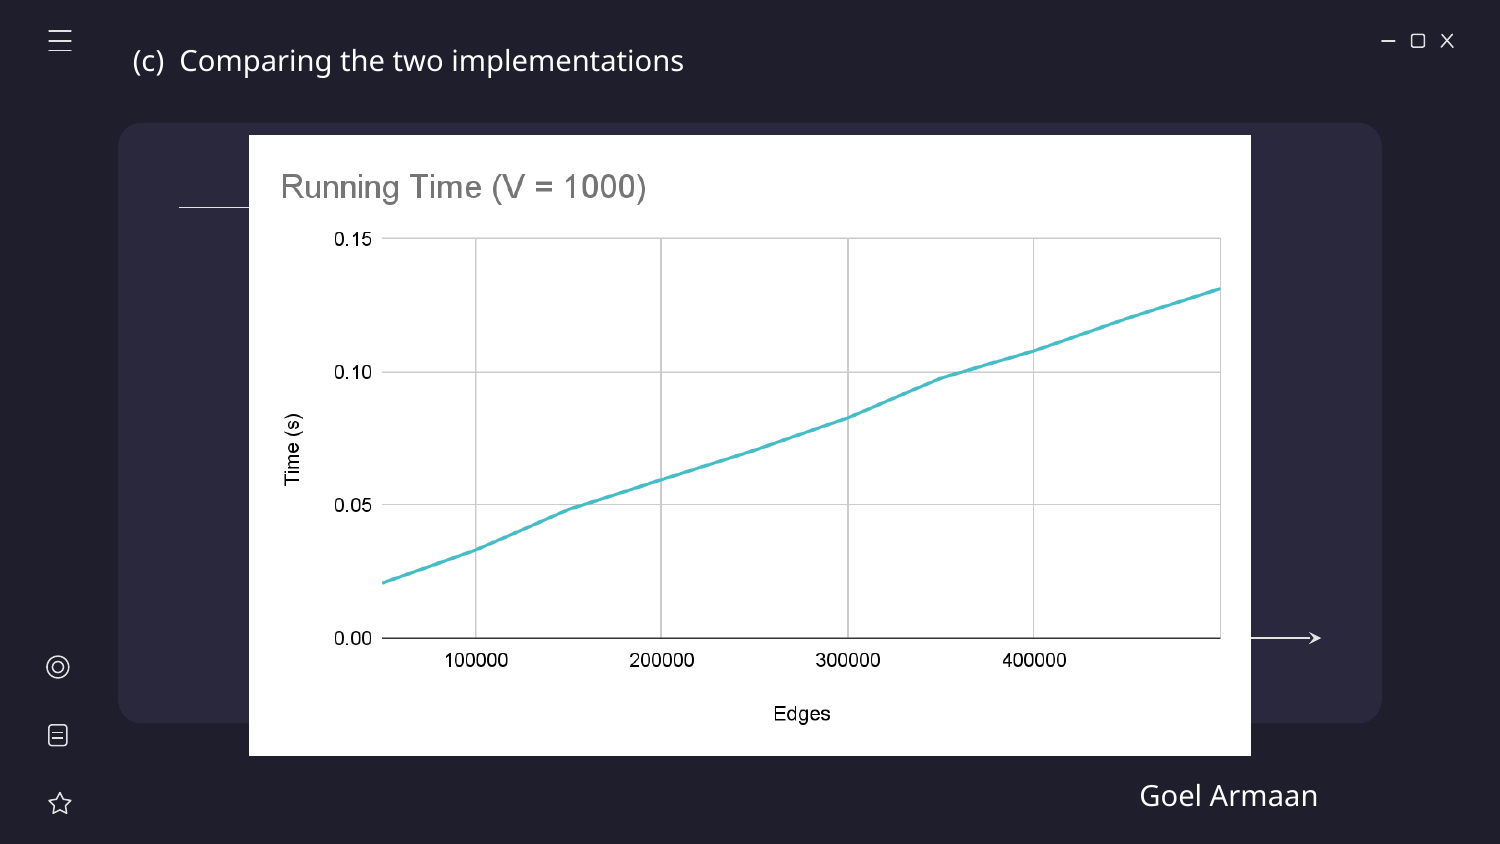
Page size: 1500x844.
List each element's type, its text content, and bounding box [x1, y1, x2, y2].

text_box Goel Armaan [1124, 761, 1429, 827]
text_box (c) Comparing the two implementations [117, 27, 1309, 128]
text_box [46, 27, 74, 32]
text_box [46, 655, 72, 814]
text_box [48, 30, 72, 51]
picture [248, 135, 1252, 756]
